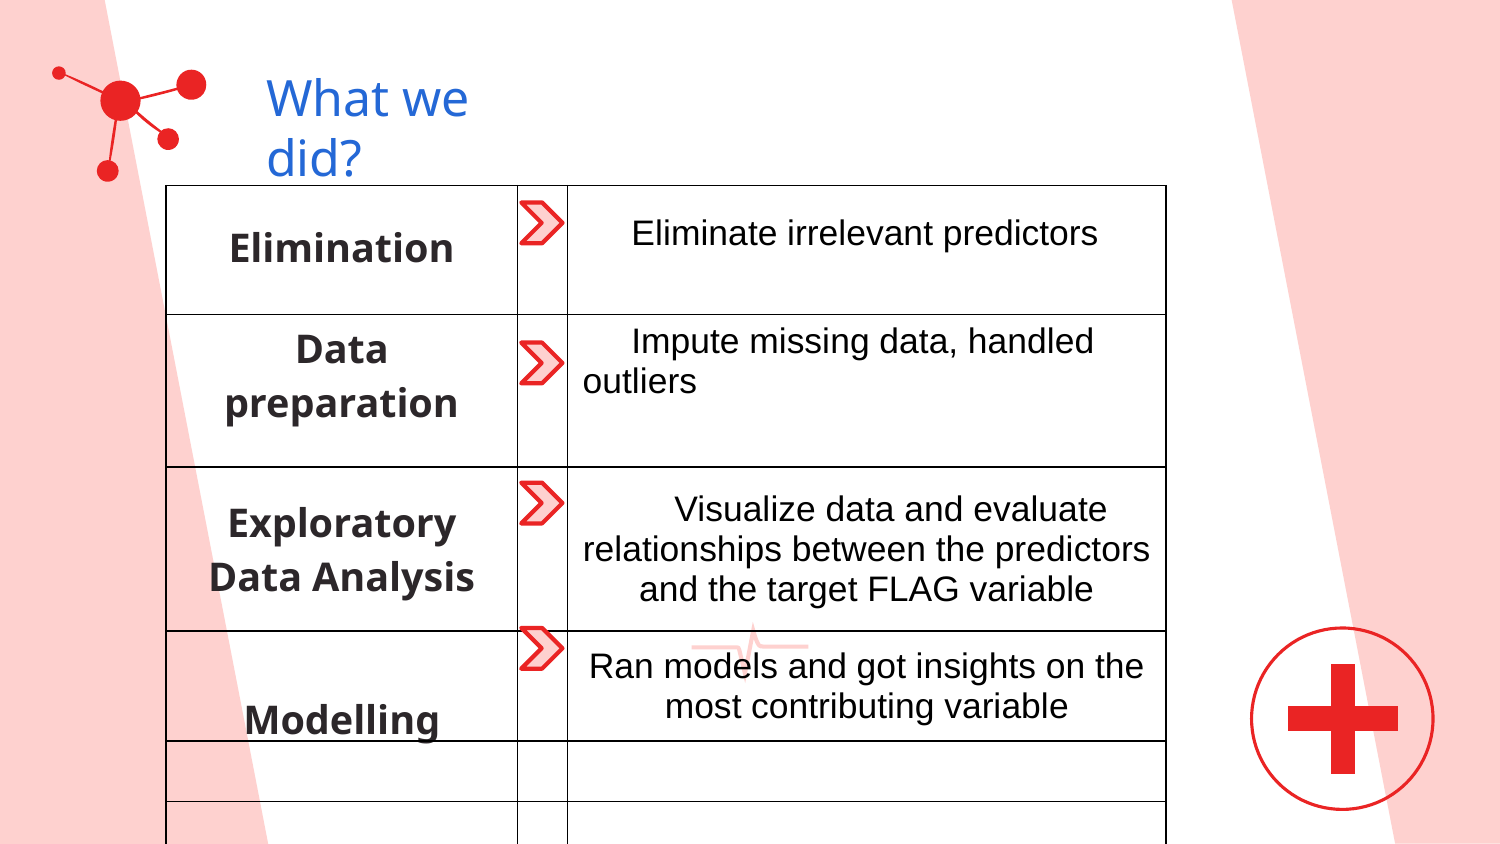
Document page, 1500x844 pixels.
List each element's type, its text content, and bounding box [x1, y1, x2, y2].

table_cell Visualize data and evaluate relationships between the predictors and the target FLAG variable [568, 468, 1165, 630]
table_cell Data preparation [167, 315, 517, 466]
text_box [521, 482, 563, 524]
table_header [518, 186, 567, 314]
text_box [69, 48, 190, 203]
table_cell [167, 802, 517, 844]
table_cell [167, 742, 517, 801]
table_cell [518, 468, 567, 630]
table_cell [518, 315, 567, 466]
text_box [1251, 627, 1434, 810]
table_cell Exploratory Data Analysis [167, 468, 517, 630]
table_cell [518, 802, 567, 844]
table_cell Modelling [167, 632, 517, 740]
table_cell [518, 742, 567, 801]
text_box What we did? [251, 59, 547, 185]
table_header Elimination [167, 186, 517, 314]
text_box [521, 202, 563, 244]
table_cell [568, 742, 1165, 801]
table_cell [518, 632, 567, 740]
table_cell Ran models and got insights on the most contributing variable [568, 632, 1165, 740]
table_cell [568, 802, 1165, 844]
table_cell Impute missing data, handled outliers [568, 315, 1165, 466]
table_header Eliminate irrelevant predictors [568, 186, 1165, 314]
text_box [521, 627, 563, 669]
text_box [521, 342, 563, 384]
